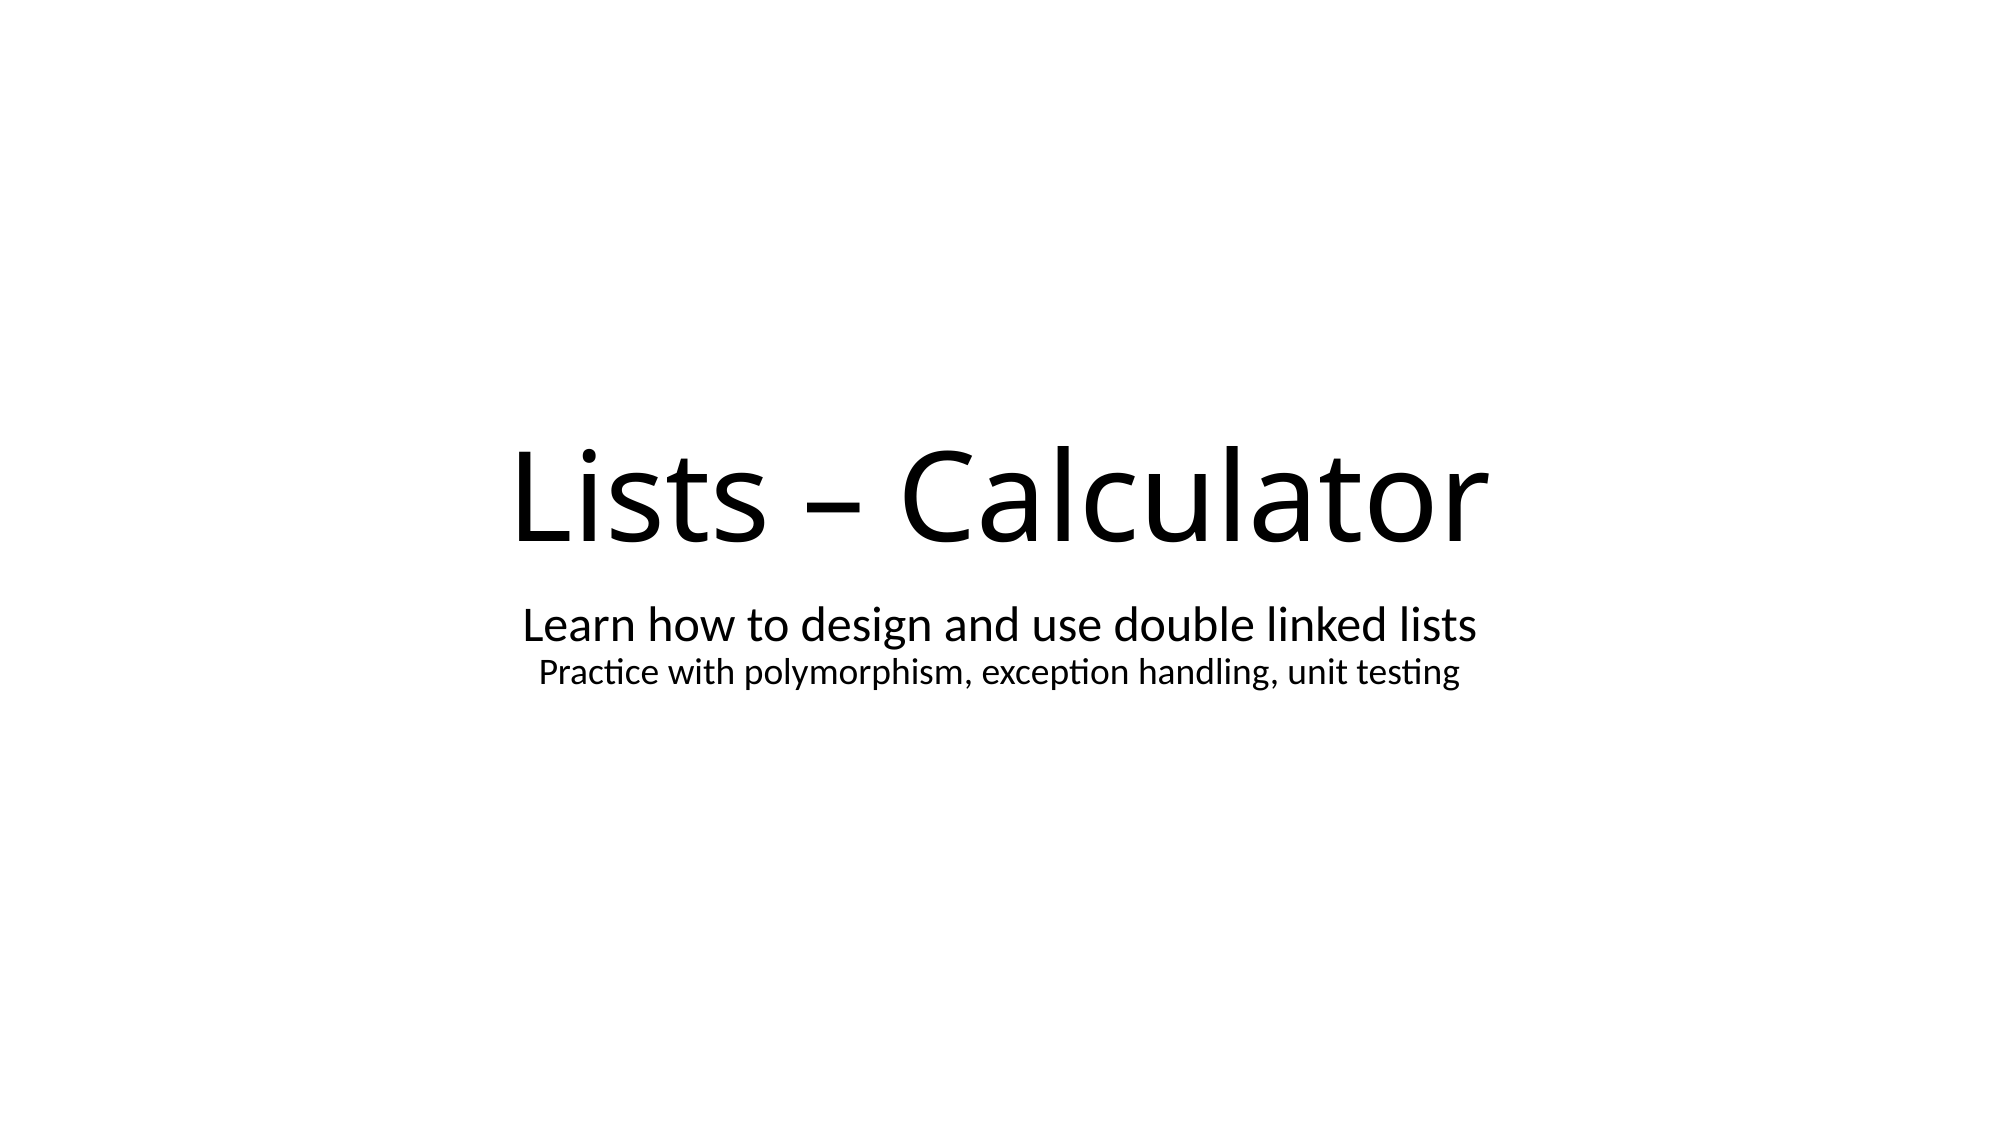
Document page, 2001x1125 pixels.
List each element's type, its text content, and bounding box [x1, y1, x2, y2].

title Lists – Calculator [249, 184, 1750, 576]
subtitle Learn how to design and use double linked lists Practice with polymorphism, exception handling, unit testing [249, 590, 1750, 863]
